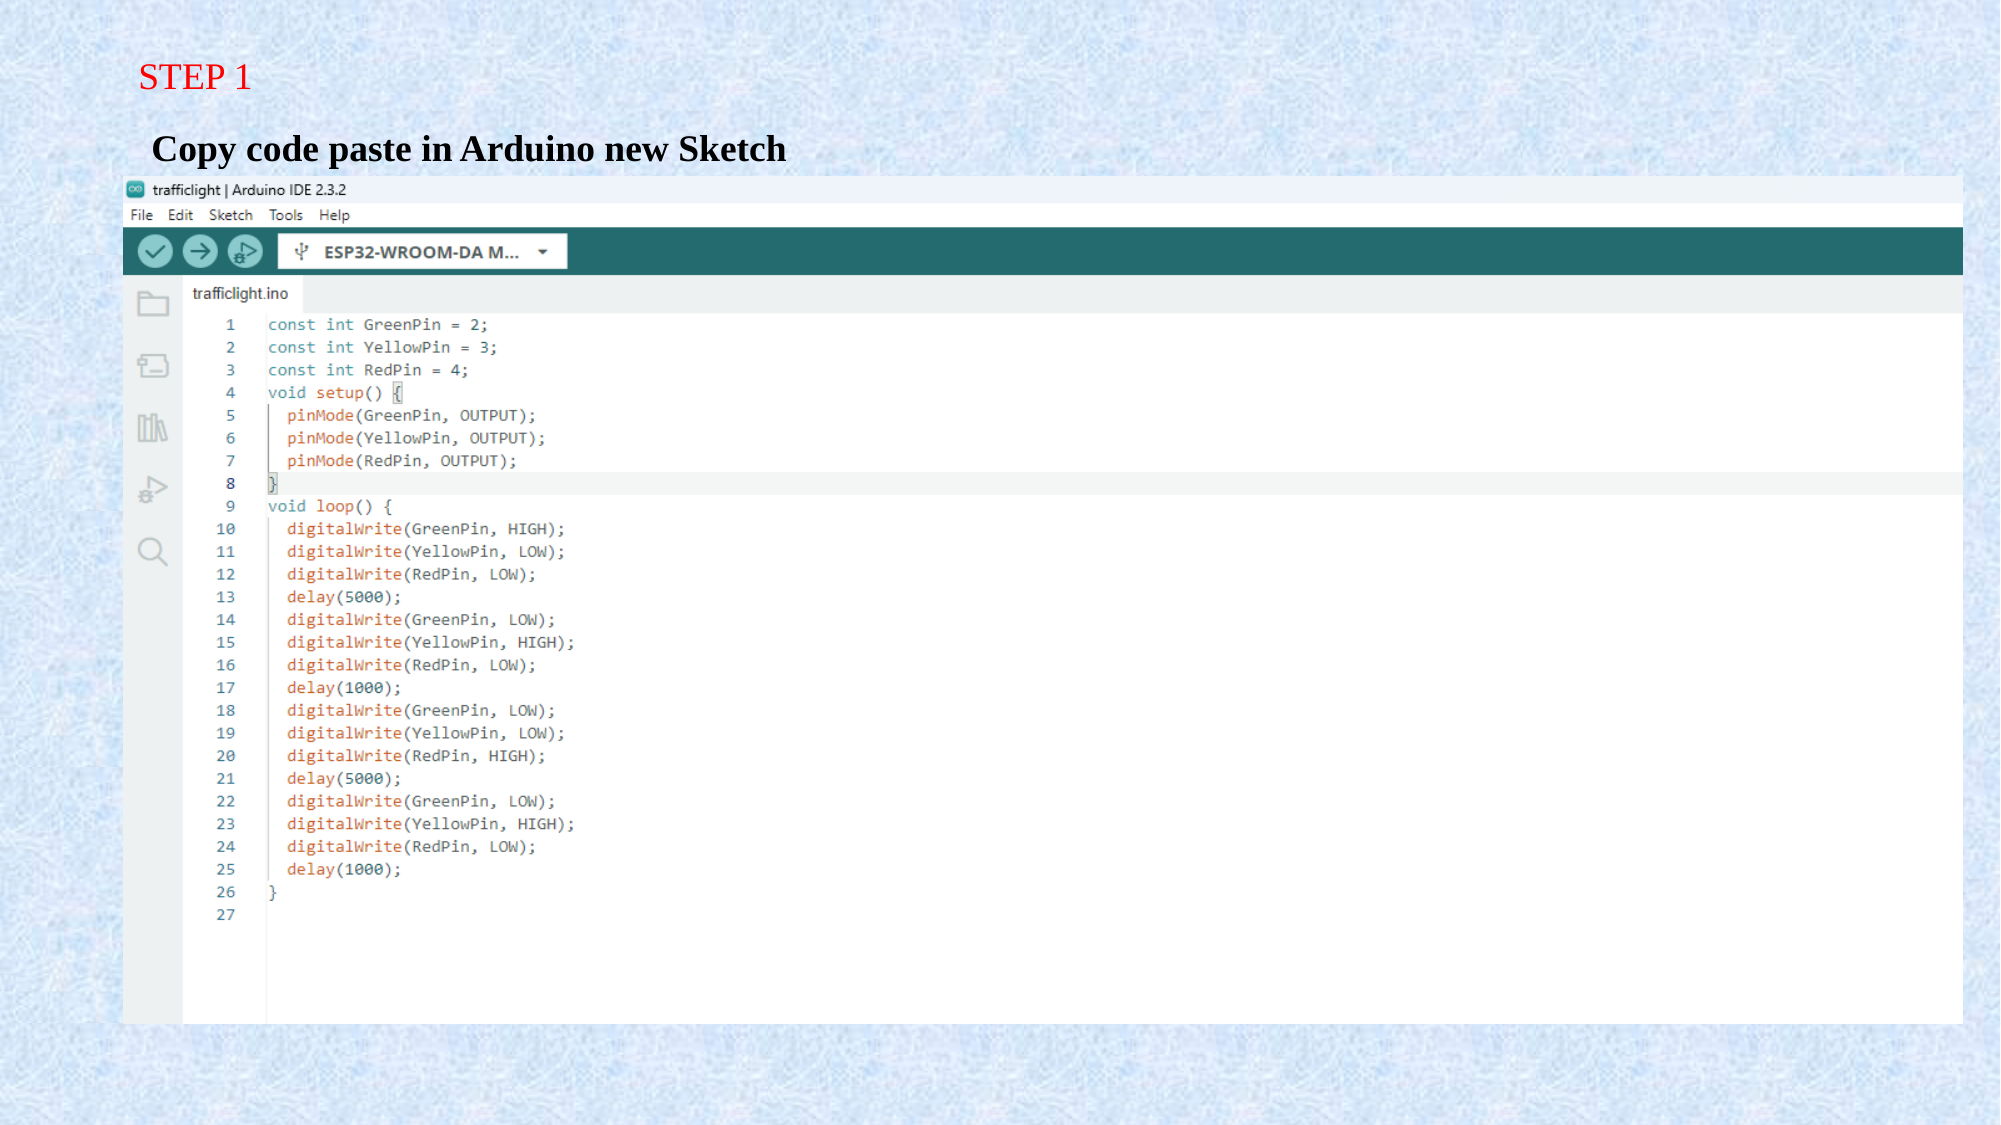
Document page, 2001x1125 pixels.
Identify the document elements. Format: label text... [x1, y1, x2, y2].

text_box Copy code paste in Arduino new Sketch [136, 116, 804, 176]
text_box STEP 1 [123, 44, 791, 117]
picture [0, 0, 2001, 1125]
